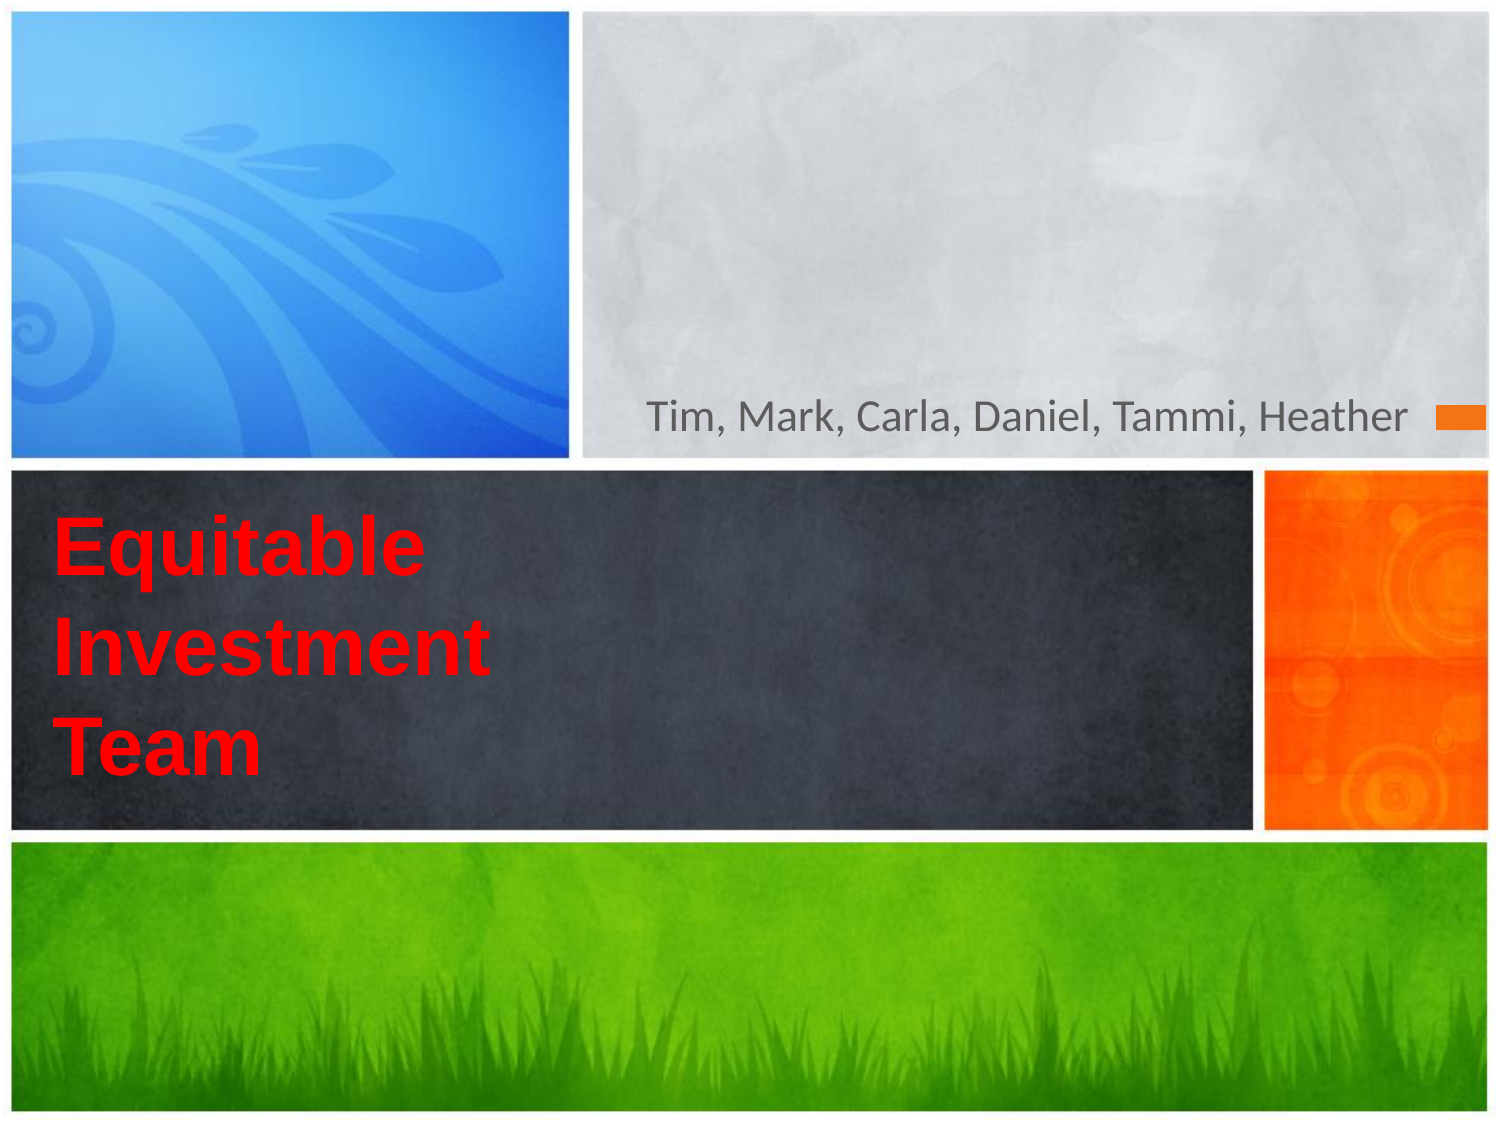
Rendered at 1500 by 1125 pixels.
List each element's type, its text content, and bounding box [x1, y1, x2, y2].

list Tim, Mark, Carla, Daniel, Tammi, Heather [612, 215, 1425, 449]
title Equitable Investment Team [37, 500, 1225, 800]
picture [3, 3, 1498, 1120]
